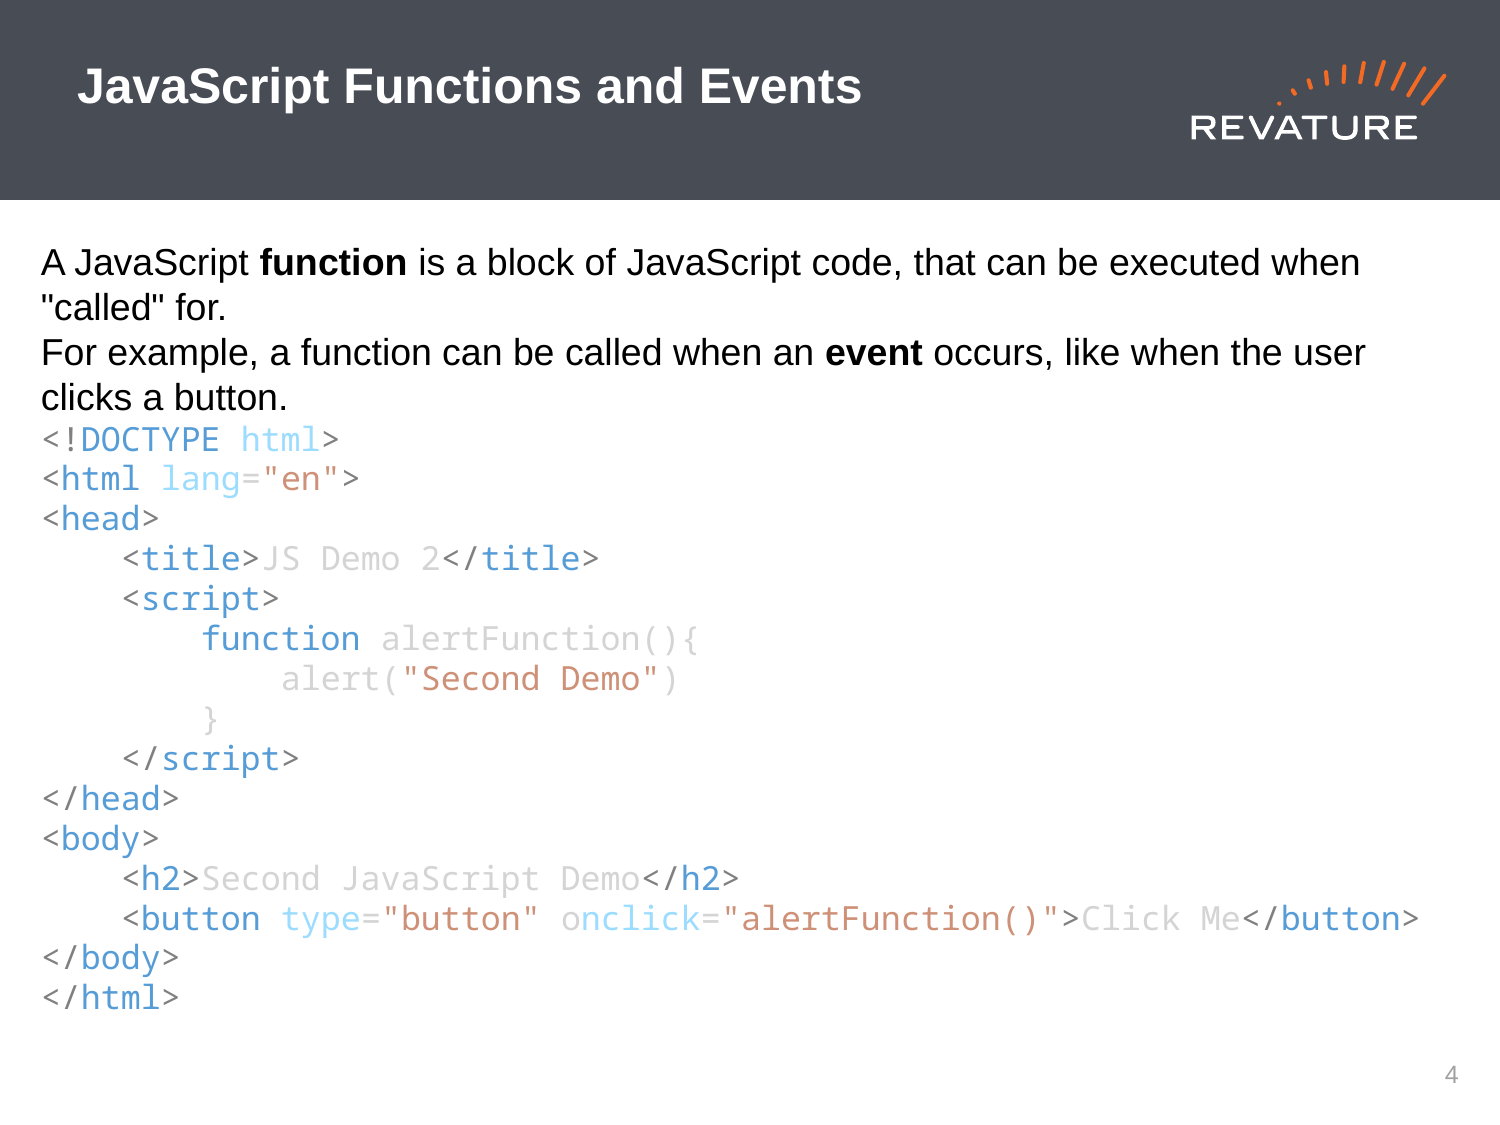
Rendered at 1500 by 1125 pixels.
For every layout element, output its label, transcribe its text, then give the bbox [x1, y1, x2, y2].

slide_number 3 [1332, 1043, 1474, 1104]
text_box JavaScript Functions and Events [62, 46, 1084, 182]
text_box A JavaScript function is a block of JavaScript code, that can be executed when "called" for. For example, a function can be called when an event occurs, like when the user clicks a button. <!DOCTYPE html> <html lang="en"> <head> <title>JS Demo 2</title> <script> function alertFunction(){ alert("Second Demo") } </script> </head> <body> <h2>Second JavaScript Demo</h2> <button type="button" onclick="alertFunction()">Click Me</button> </body> </html> [26, 230, 1450, 1024]
